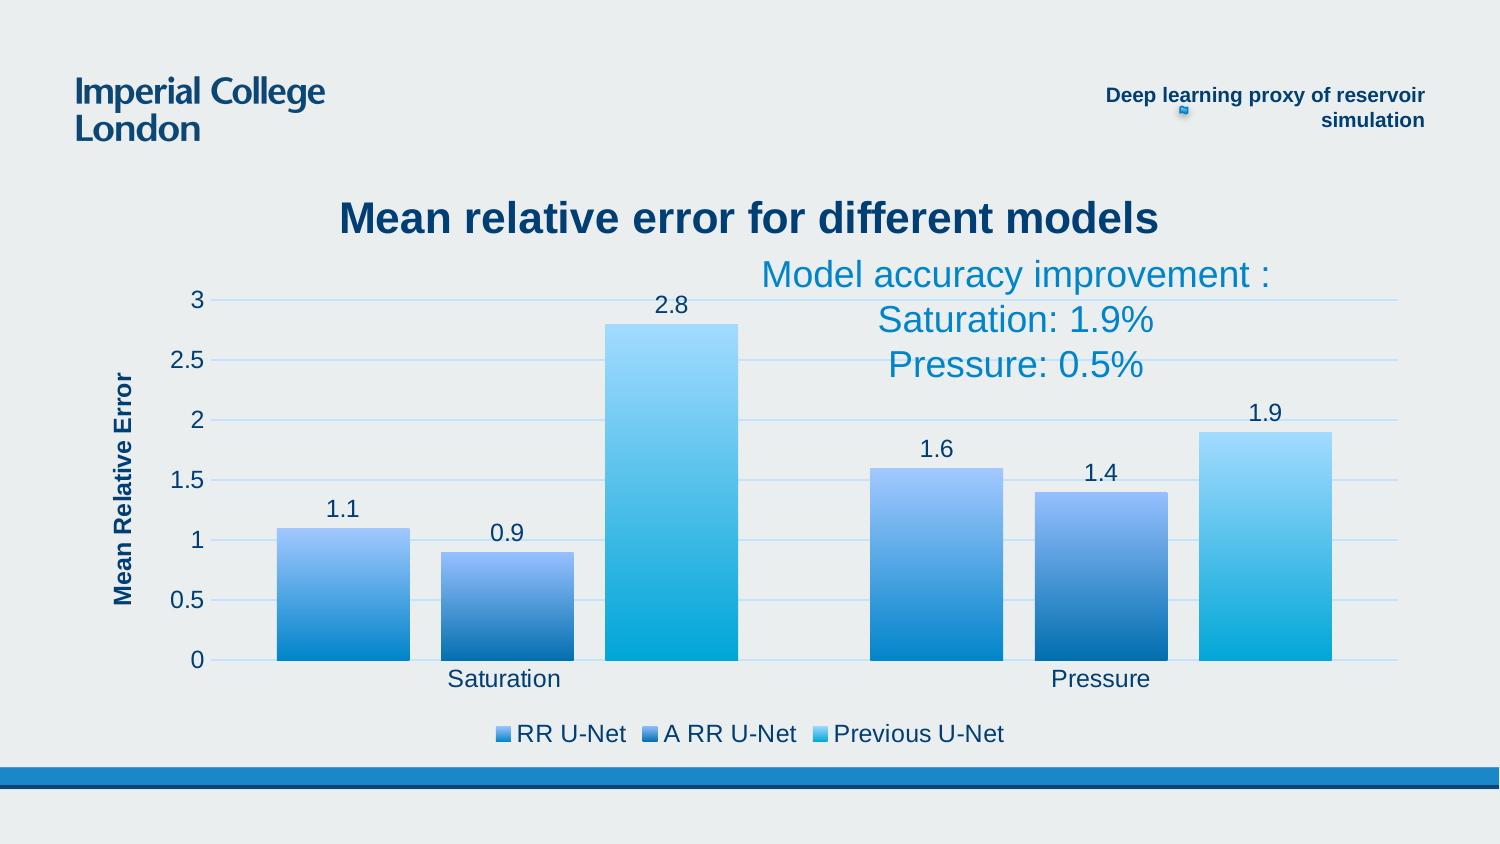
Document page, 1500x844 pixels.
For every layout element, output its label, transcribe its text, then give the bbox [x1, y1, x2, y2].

list Deep learning proxy of reservoir simulation [1075, 81, 1425, 120]
picture [0, 0, 1499, 844]
chart [74, 180, 1426, 754]
text_box [1179, 105, 1189, 115]
